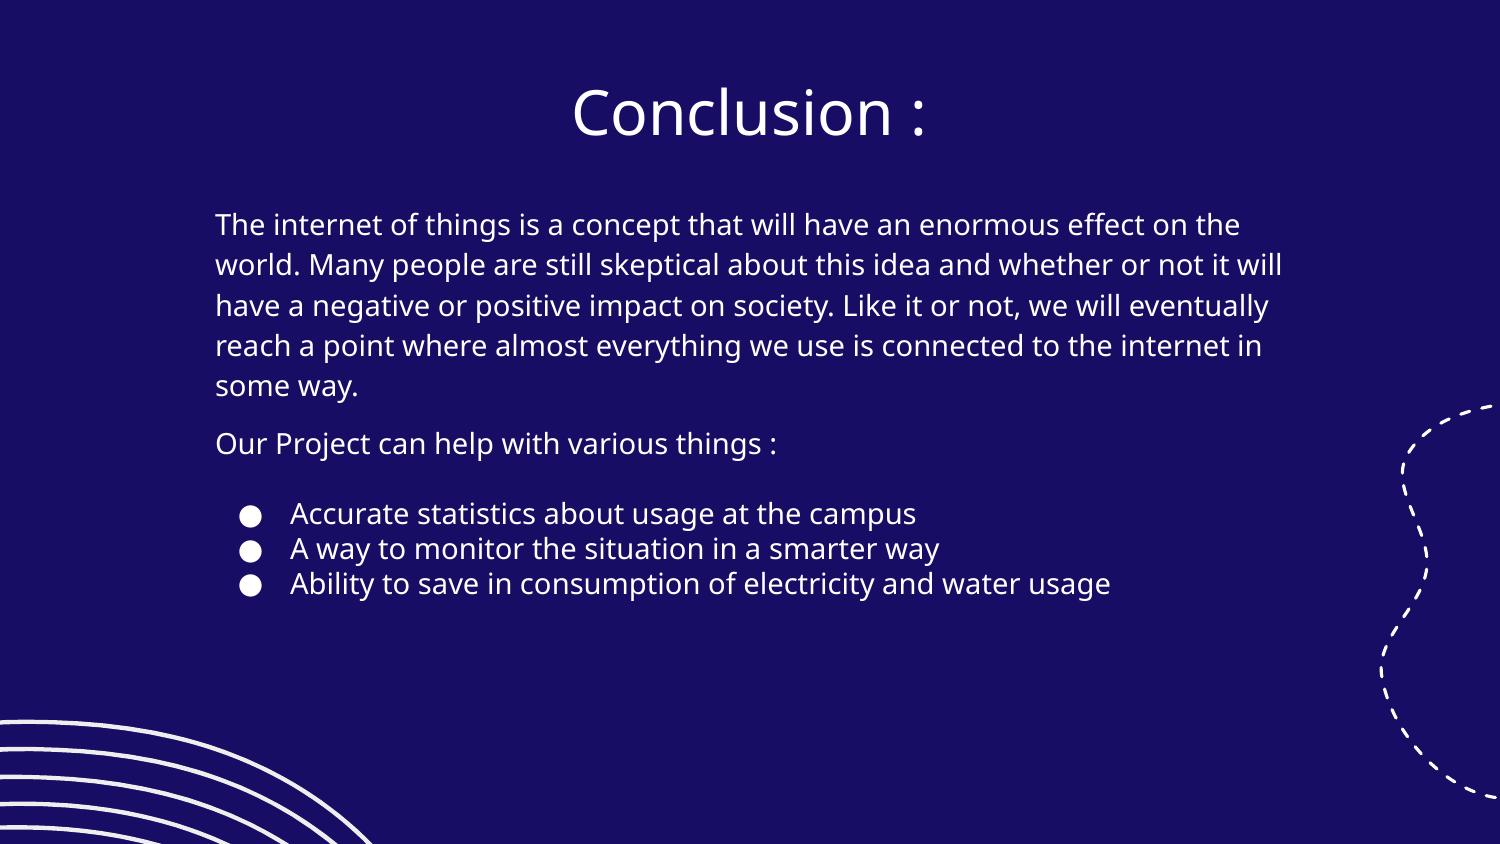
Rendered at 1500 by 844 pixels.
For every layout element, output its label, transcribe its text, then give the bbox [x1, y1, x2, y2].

subtitle The internet of things is a concept that will have an enormous effect on the world. Many people are still skeptical about this idea and whether or not it will have a negative or positive impact on society. Like it or not, we will eventually reach a point where almost everything we use is connected to the internet in some way. [199, 186, 1336, 291]
title Conclusion : [118, 63, 1381, 158]
subtitle Our Project can help with various things : Accurate statistics about usage at the campus A way to monitor the situation in a smarter way Ability to save in consumption of electricity and water usage [199, 375, 1299, 756]
